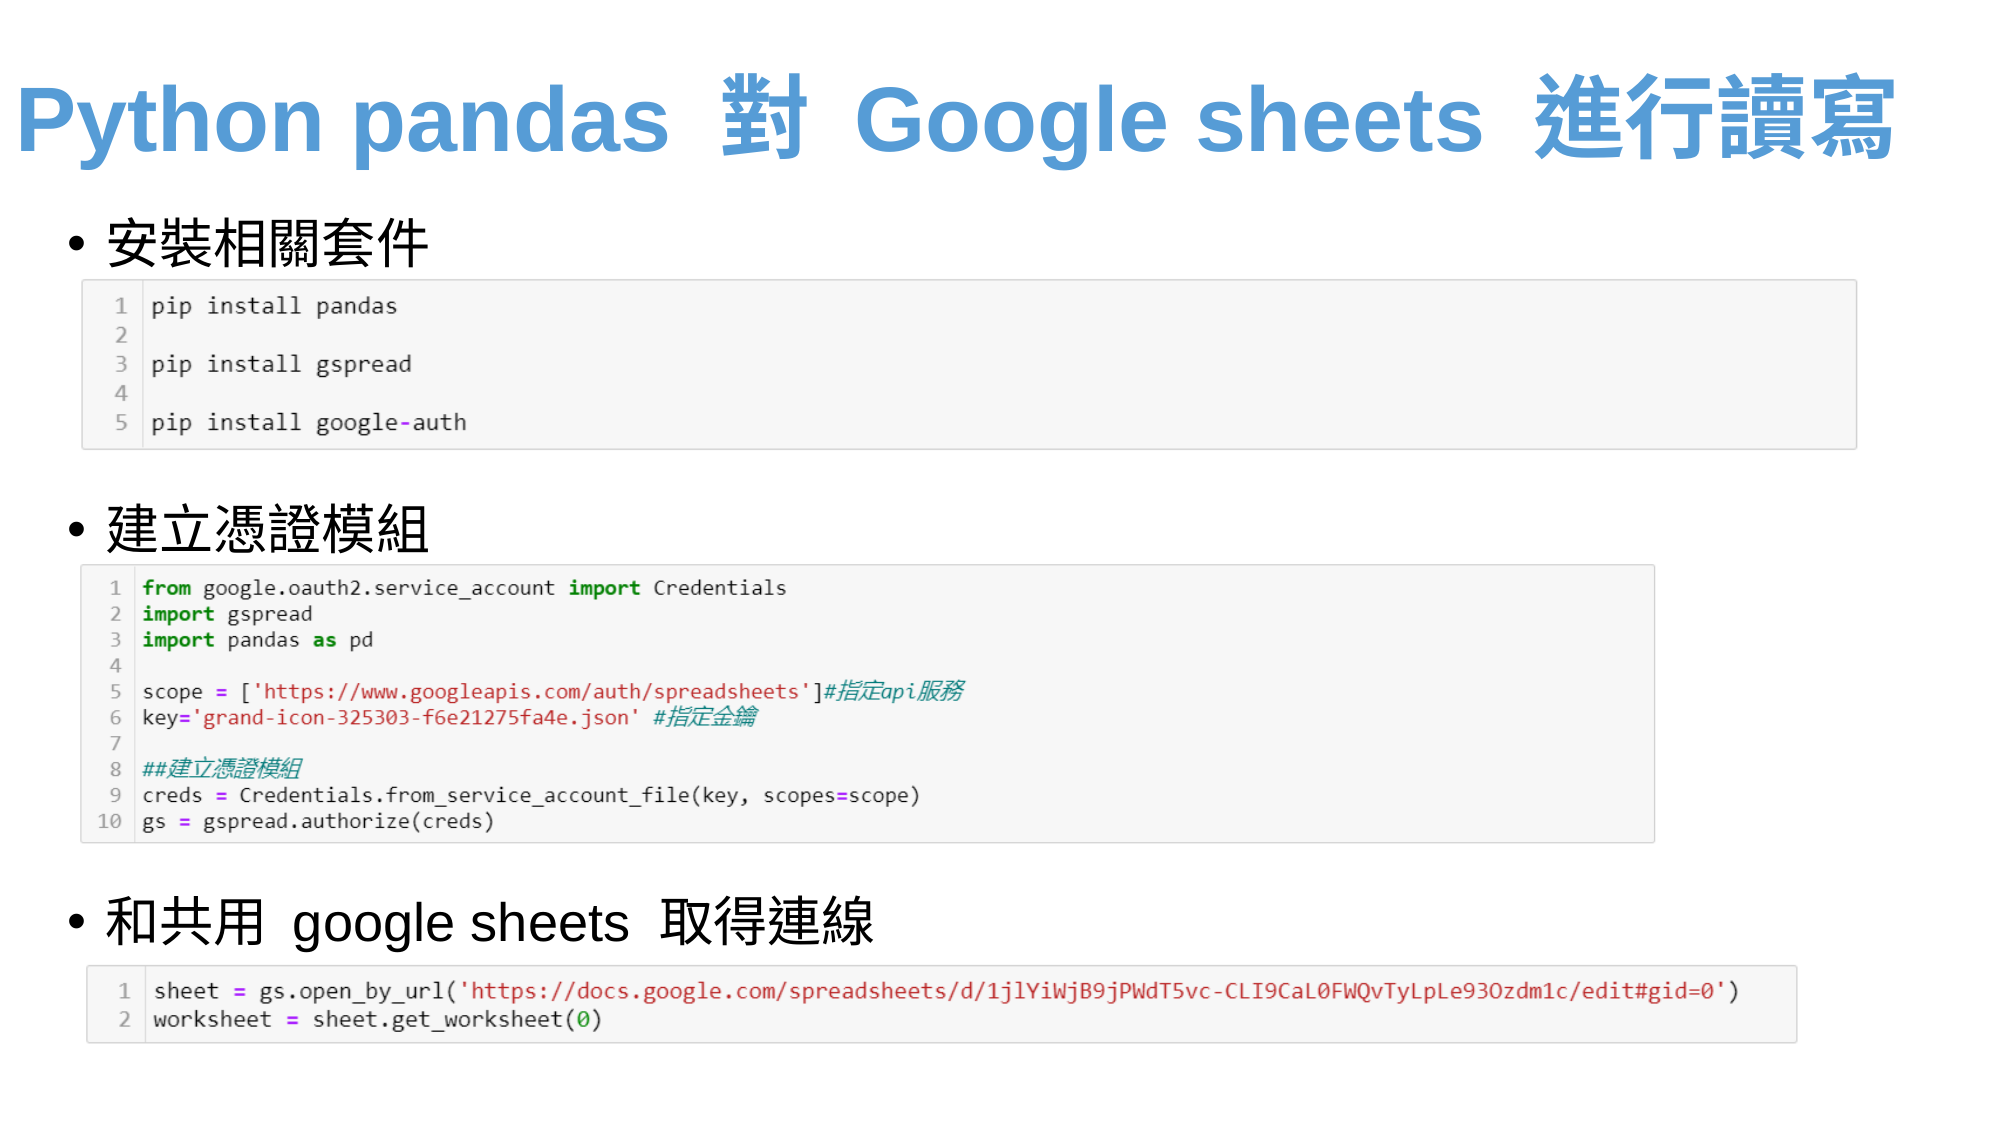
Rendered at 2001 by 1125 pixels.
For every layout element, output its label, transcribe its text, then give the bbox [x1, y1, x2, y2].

picture [71, 556, 1667, 854]
text_box 建立憑證模組 [52, 494, 1982, 596]
title Python pandas 對 Google sheets 進行讀寫 [0, 12, 2000, 231]
text_box 和共用 google sheets 取得連線 [52, 887, 1982, 989]
list 安裝相關套件 [52, 231, 1982, 310]
picture [79, 960, 1804, 1050]
picture [71, 274, 1868, 462]
